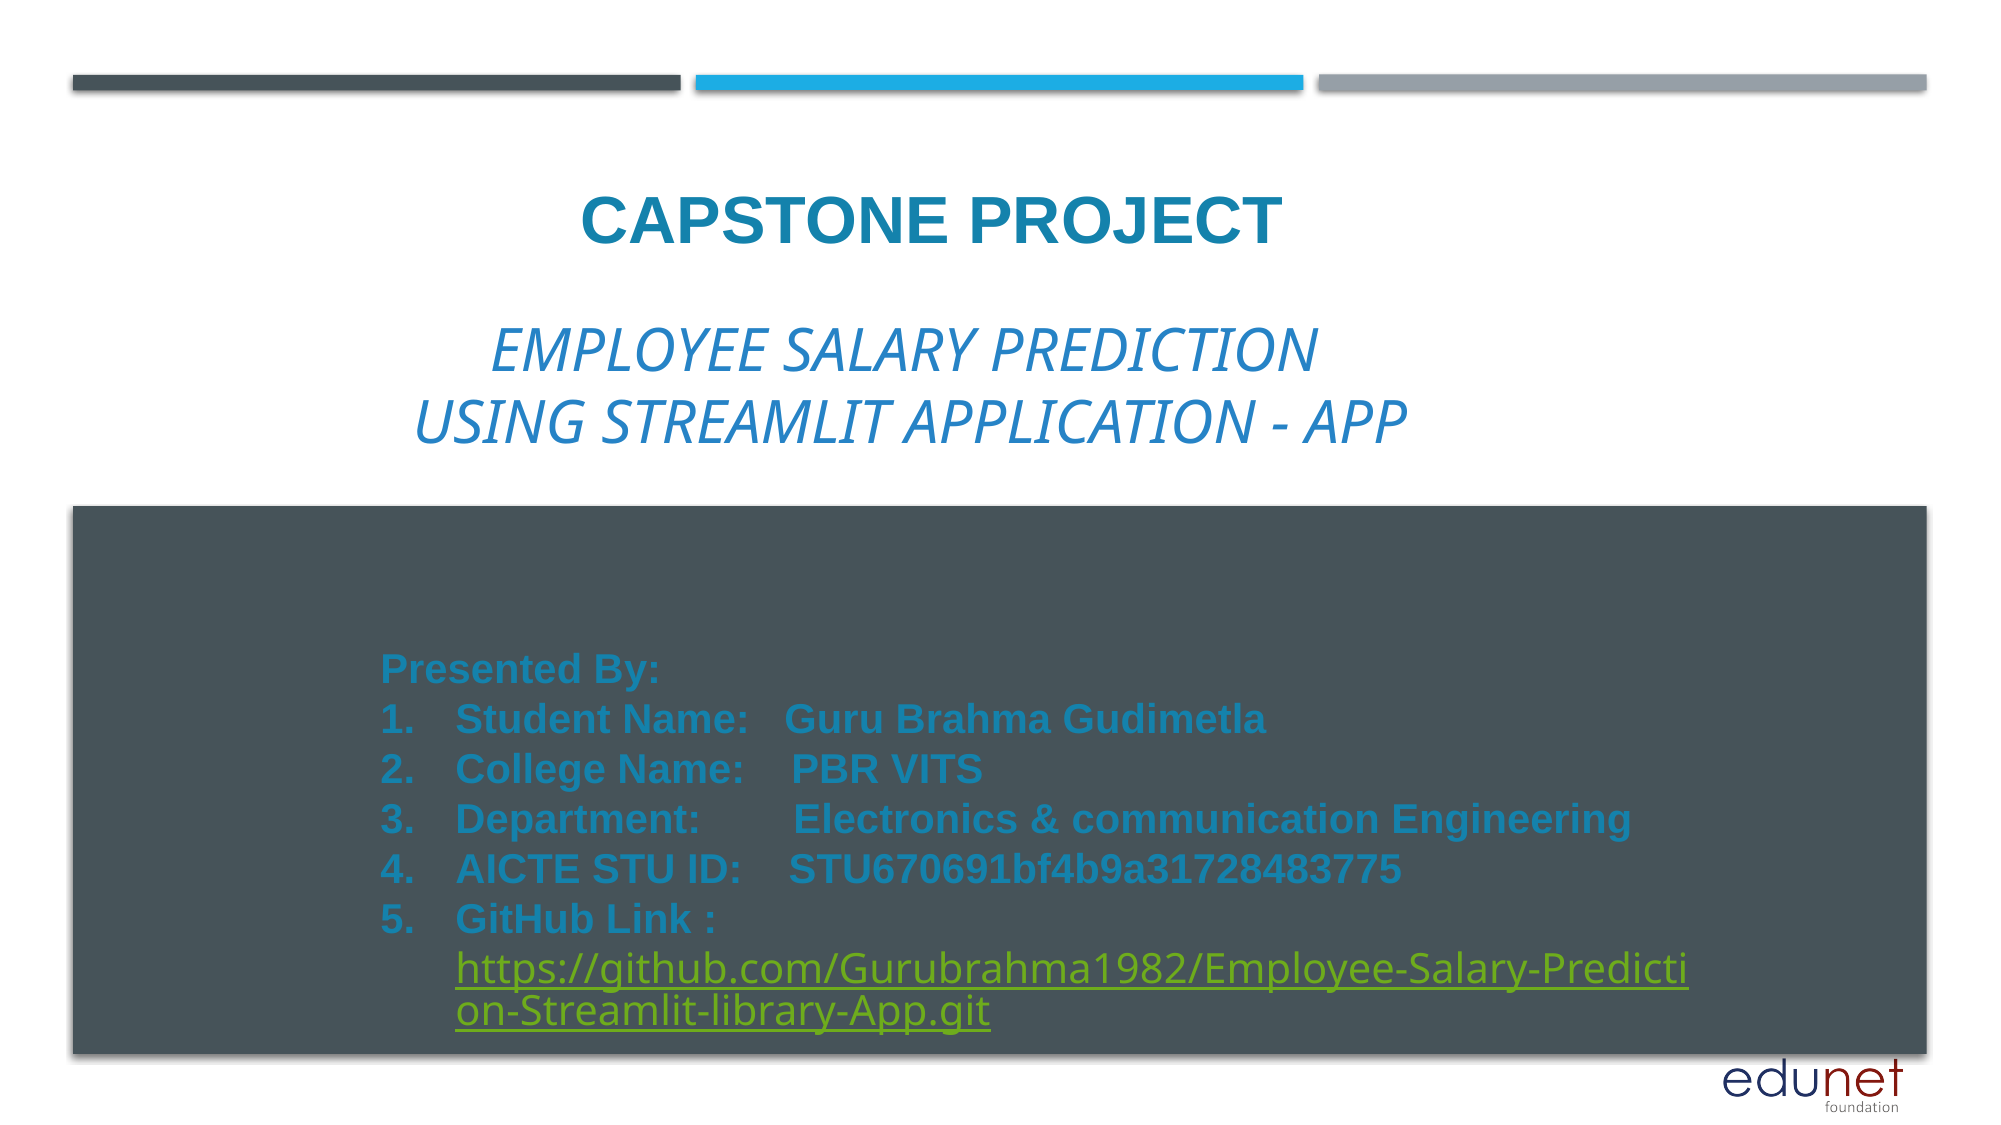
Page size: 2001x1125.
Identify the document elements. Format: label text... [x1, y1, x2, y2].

title Employee Salary Prediction Using Streamlit application - app [397, 302, 2000, 464]
text_box Presented By: Student Name: Guru Brahma Gudimetla College Name: PBR VITS Department: Electronics & communication Engineering AICTE STU ID: STU670691bf4b9a31728483775 GitHub Link : https://github.com/Gurubrahma1982/Employee-Salary-Prediction-Streamlit-library-App.git [365, 634, 1708, 1007]
text_box CAPSTONE PROJECT [0, 169, 1976, 265]
picture [1719, 1056, 1905, 1116]
